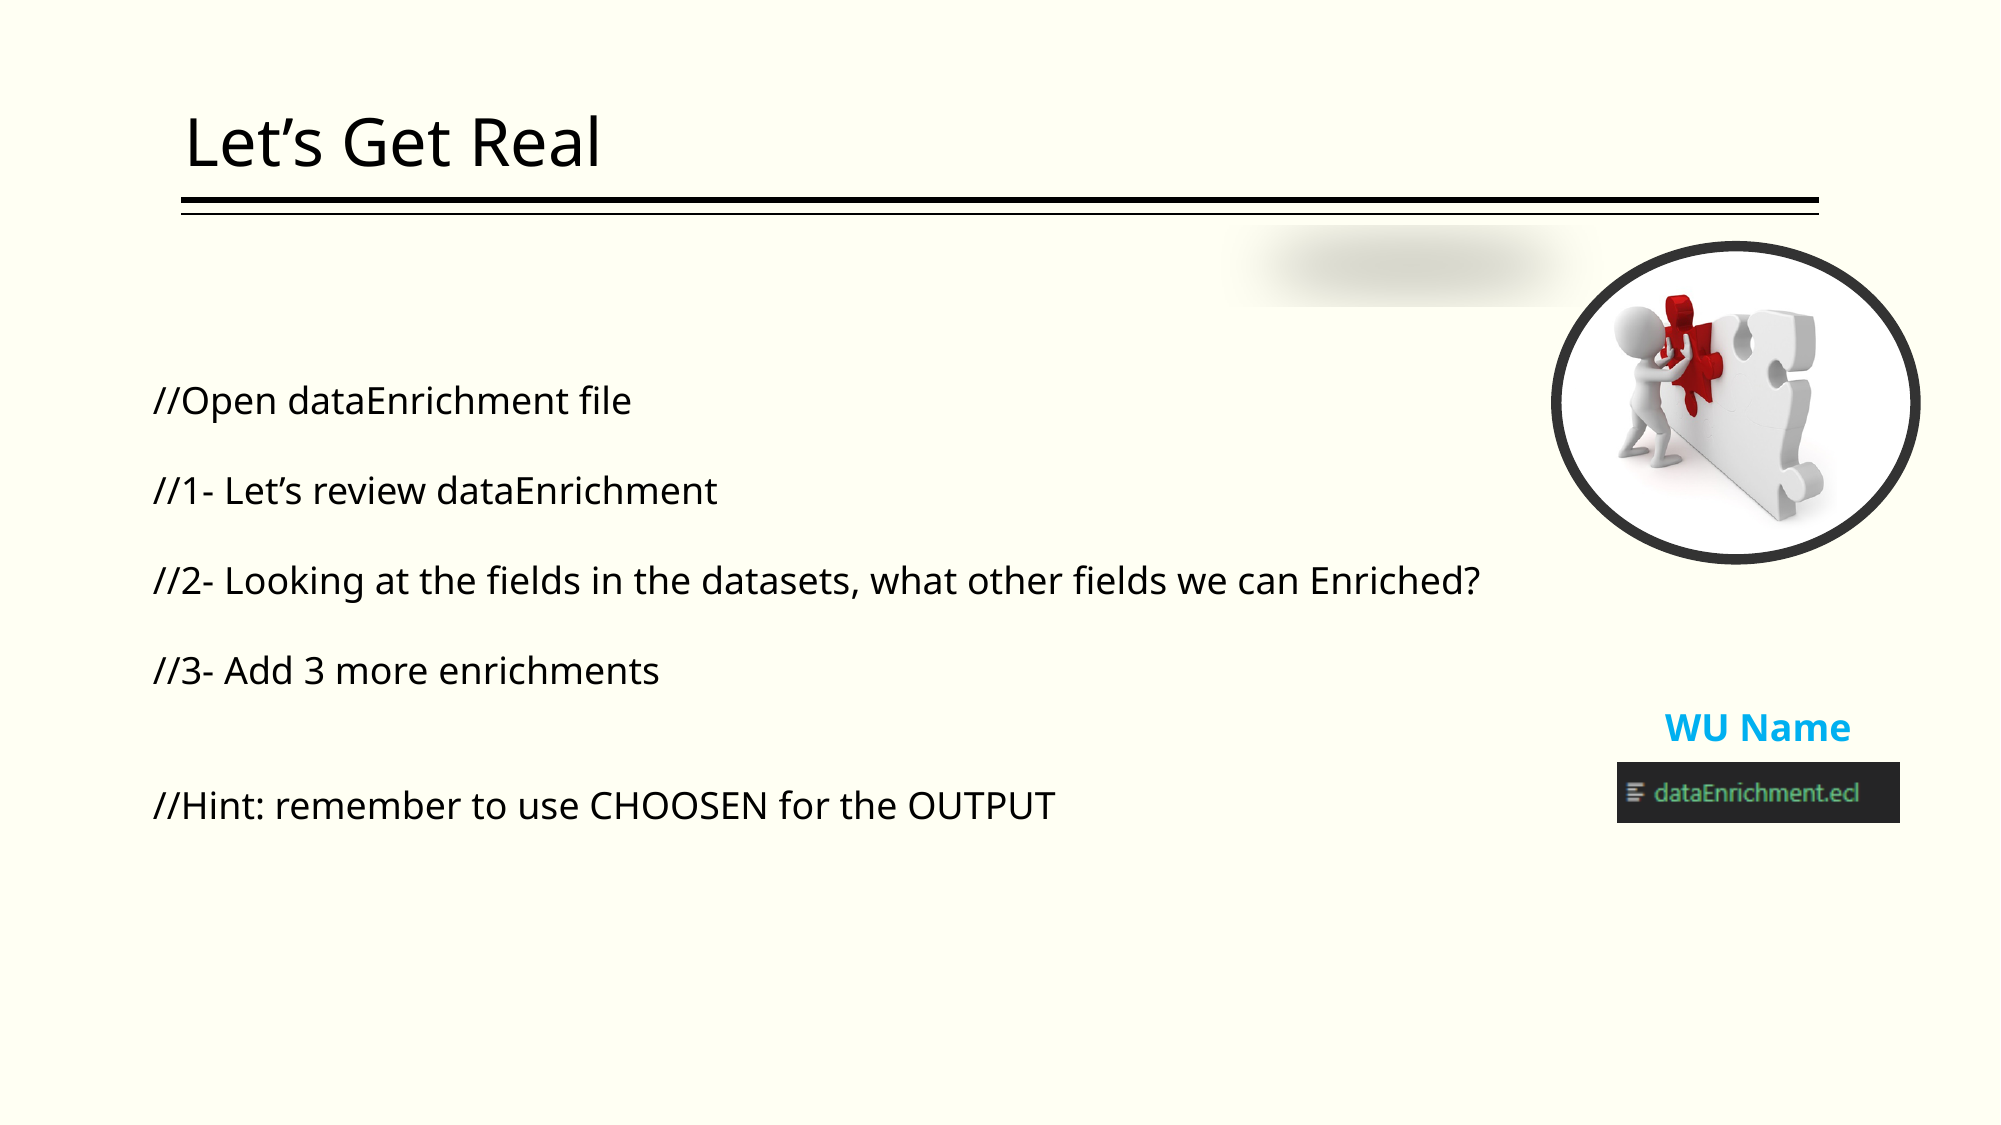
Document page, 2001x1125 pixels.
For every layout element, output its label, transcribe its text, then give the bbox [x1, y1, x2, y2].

text_box Let’s Get Real [184, 108, 1271, 182]
picture [1617, 762, 1900, 823]
text_box WU Name [1650, 696, 1867, 757]
picture [1556, 246, 1916, 560]
text_box //Open dataEnrichment file //1- Let’s review dataEnrichment //2- Looking at the fields in the datasets, what other fields we can Enriched? //3- Add 3 more enrichments //Hint: remember to use CHOOSEN for the OUTPUT [138, 370, 1735, 903]
